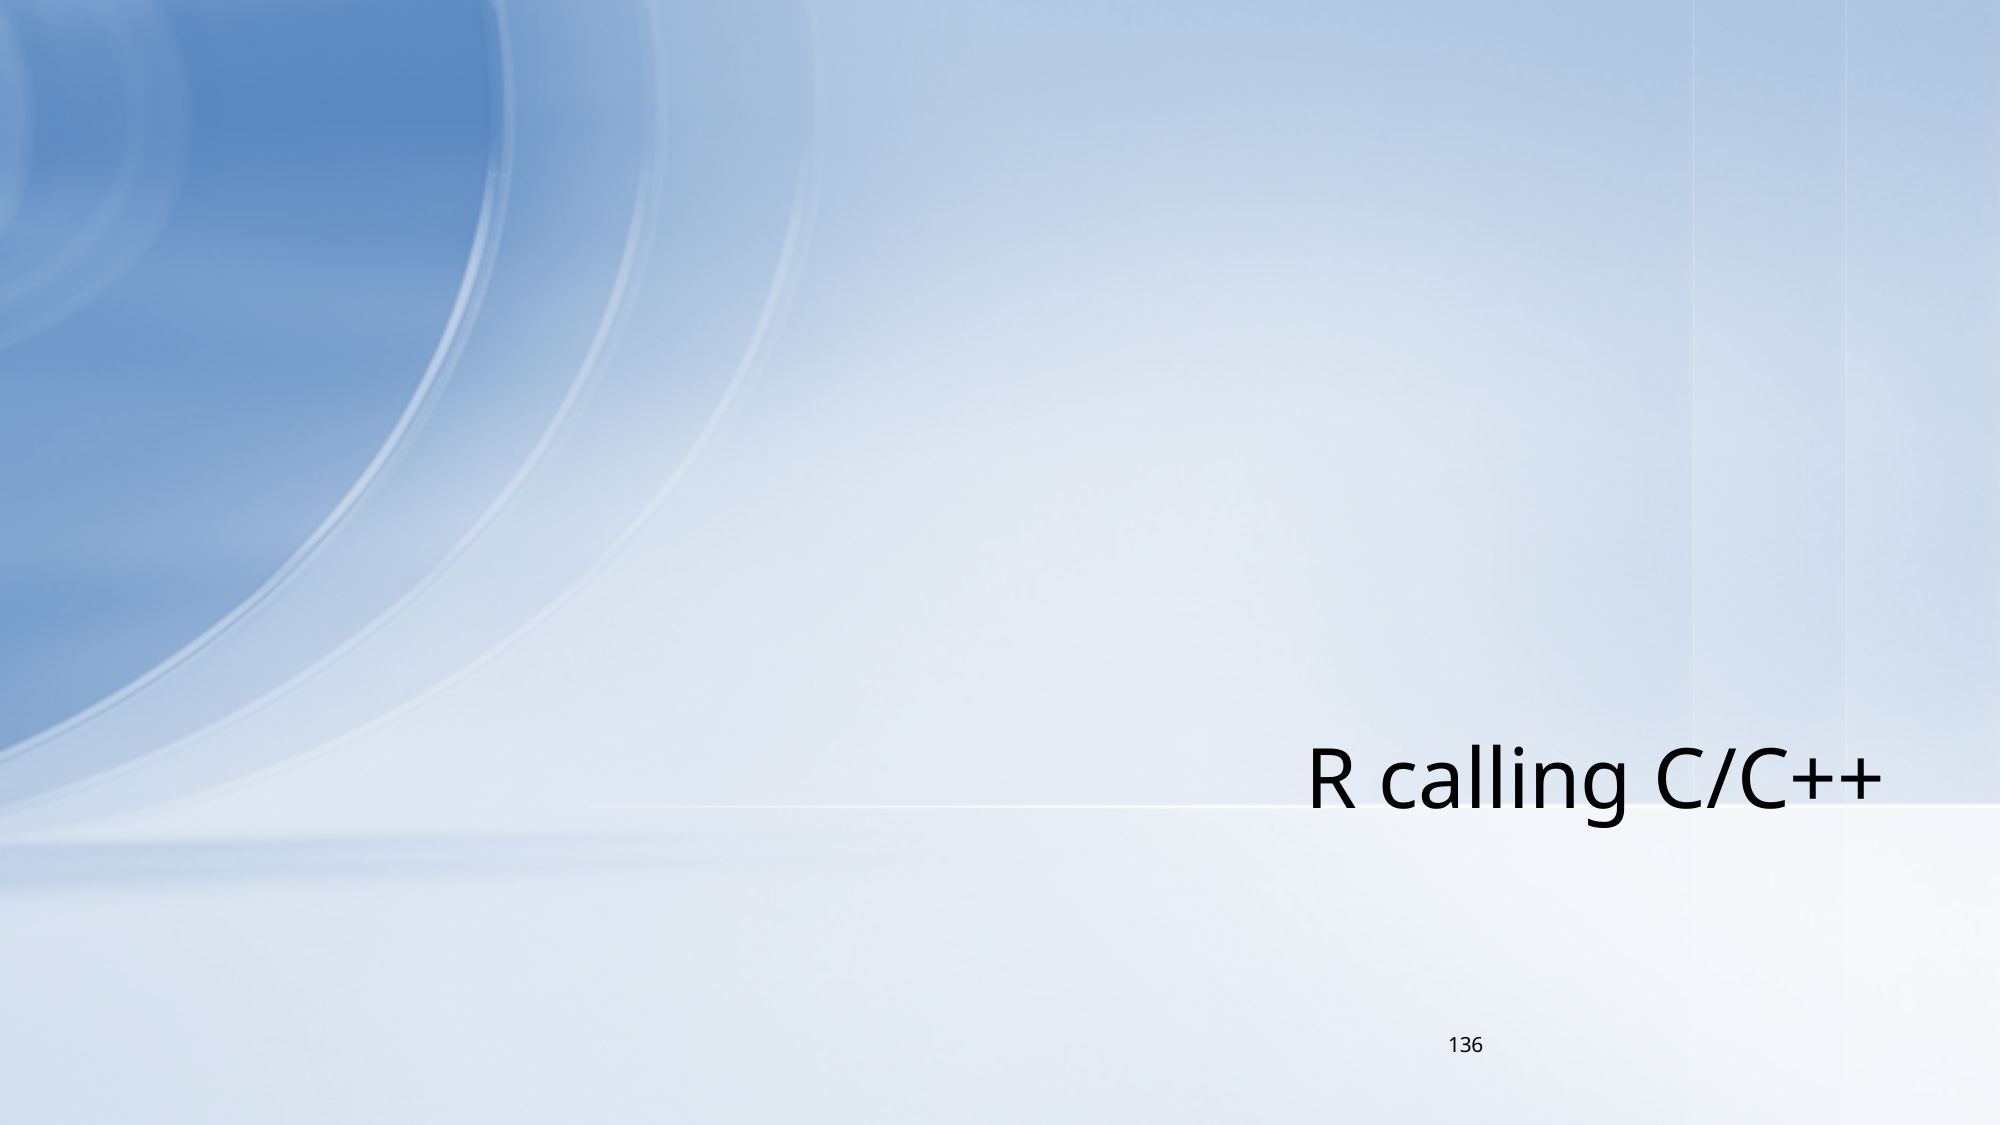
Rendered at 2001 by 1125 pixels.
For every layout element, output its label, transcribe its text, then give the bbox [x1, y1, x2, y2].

slide_number 136 [1433, 1024, 1900, 1103]
title R calling C/C++ [242, 591, 1900, 833]
picture [0, 0, 2000, 1125]
